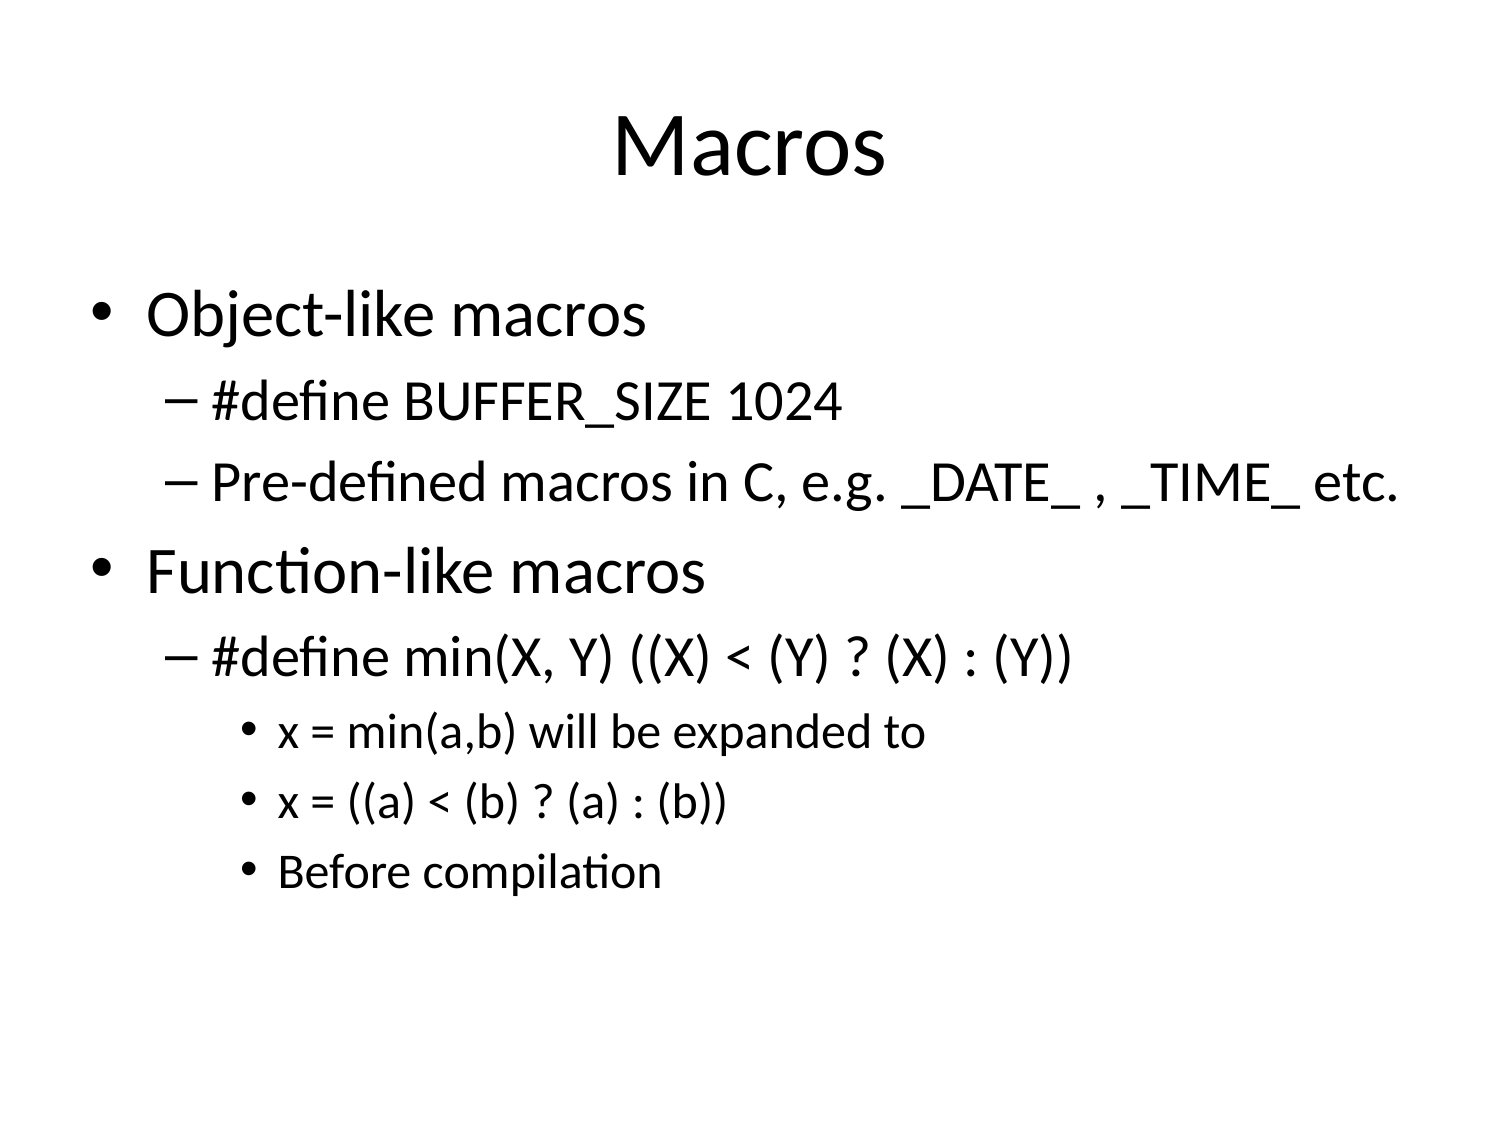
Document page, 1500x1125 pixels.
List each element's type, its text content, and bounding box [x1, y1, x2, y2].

title Macros [75, 45, 1425, 233]
list Object-like macros #define BUFFER_SIZE 1024 Pre-defined macros in C, e.g. _DATE_ , _TIME_ etc. Function-like macros #define min(X, Y) ((X) < (Y) ? (X) : (Y)) x = min(a,b) will be expanded to x = ((a) < (b) ? (a) : (b)) Before compilation [75, 262, 1425, 1005]
